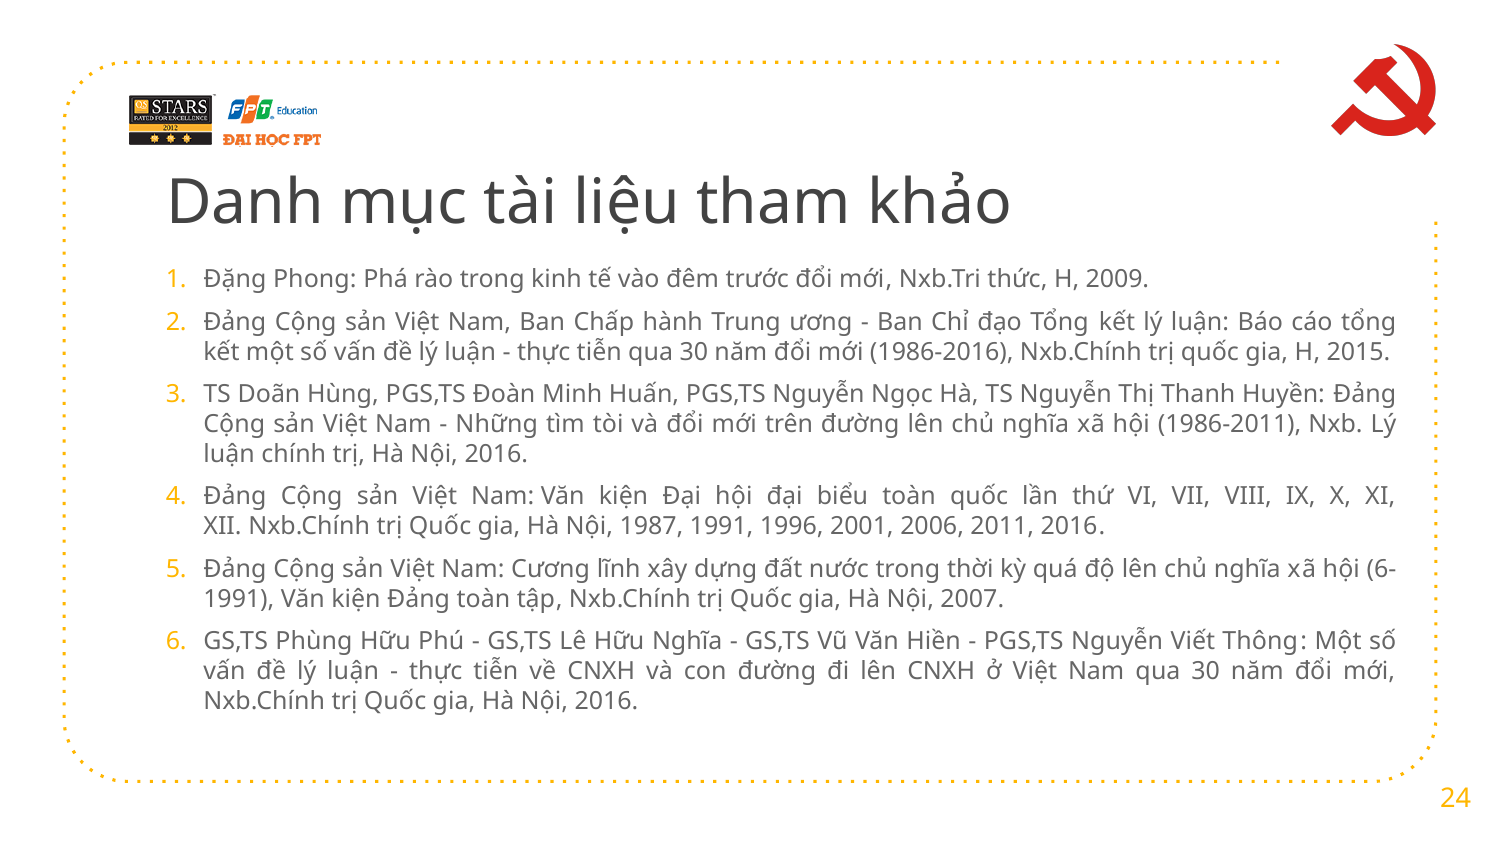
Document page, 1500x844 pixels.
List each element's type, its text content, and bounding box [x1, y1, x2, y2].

list Đặng Phong: Phá rào trong kinh tế vào đêm trước đổi mới, Nxb.Tri thức, H, 2009. Đảng Cộng sản Việt Nam, Ban Chấp hành Trung ương - Ban Chỉ đạo Tổng kết lý luận: Báo cáo tổng kết một số vấn đề lý luận - thực tiễn qua 30 năm đổi mới (1986-2016), Nxb.Chính trị quốc gia, H, 2015. TS Doãn Hùng, PGS,TS Đoàn Minh Huấn, PGS,TS Nguyễn Ngọc Hà, TS Nguyễn Thị Thanh Huyền: Đảng Cộng sản Việt Nam - Những tìm tòi và đổi mới trên đường lên chủ nghĩa xã hội (1986-2011), Nxb. Lý luận chính trị, Hà Nội, 2016. Đảng Cộng sản Việt Nam: Văn kiện Đại hội đại biểu toàn quốc lần thứ VI, VII, VIII, IX, X, XI, XII. Nxb.Chính trị Quốc gia, Hà Nội, 1987, 1991, 1996, 2001, 2006, 2011, 2016. Đảng Cộng sản Việt Nam: Cương lĩnh xây dựng đất nước trong thời kỳ quá độ lên chủ nghĩa xã hội (6-1991), Văn kiện Đảng toàn tập, Nxb.Chính trị Quốc gia, Hà Nội, 2007. GS,TS Phùng Hữu Phú - GS,TS Lê Hữu Nghĩa - GS,TS Vũ Văn Hiền - PGS,TS Nguyễn Viết Thông: Một số vấn đề lý luận - thực tiễn về CNXH và con đường đi lên CNXH ở Việt Nam qua 30 năm đổi mới, Nxb.Chính trị Quốc gia, Hà Nội, 2016. [132, 247, 1412, 768]
picture [1331, 44, 1436, 136]
title Danh mục tài liệu tham khảo [151, 146, 1278, 247]
slide_number 24 [1411, 753, 1500, 844]
picture [129, 94, 321, 147]
